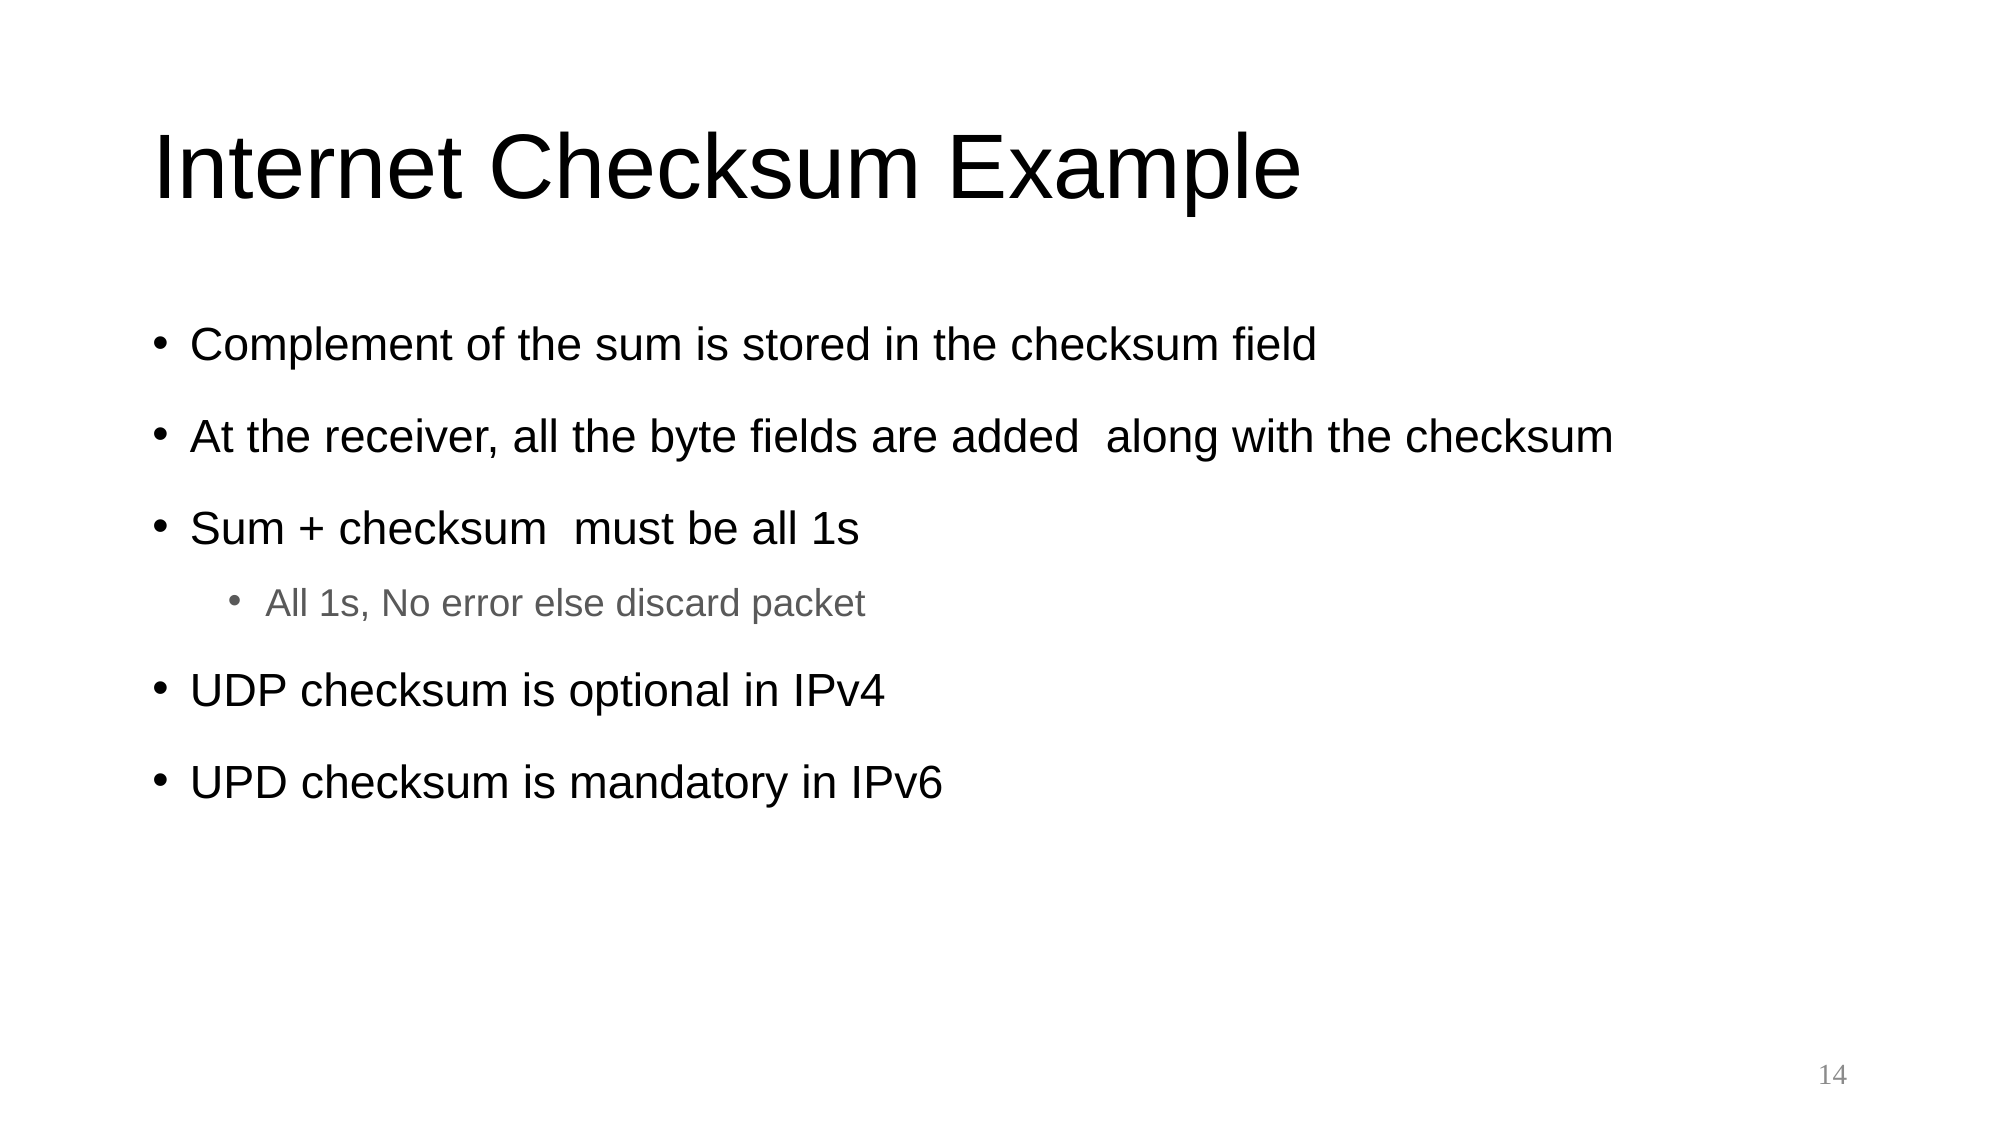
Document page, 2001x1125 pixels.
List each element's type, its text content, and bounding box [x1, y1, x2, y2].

list Complement of the sum is stored in the checksum field At the receiver, all the byte fields are added along with the checksum Sum + checksum must be all 1s All 1s, No error else discard packet UDP checksum is optional in IPv4 UPD checksum is mandatory in IPv6 [137, 312, 1645, 859]
title Internet Checksum Example [137, 59, 1863, 278]
slide_number 14 [1412, 1042, 1863, 1103]
